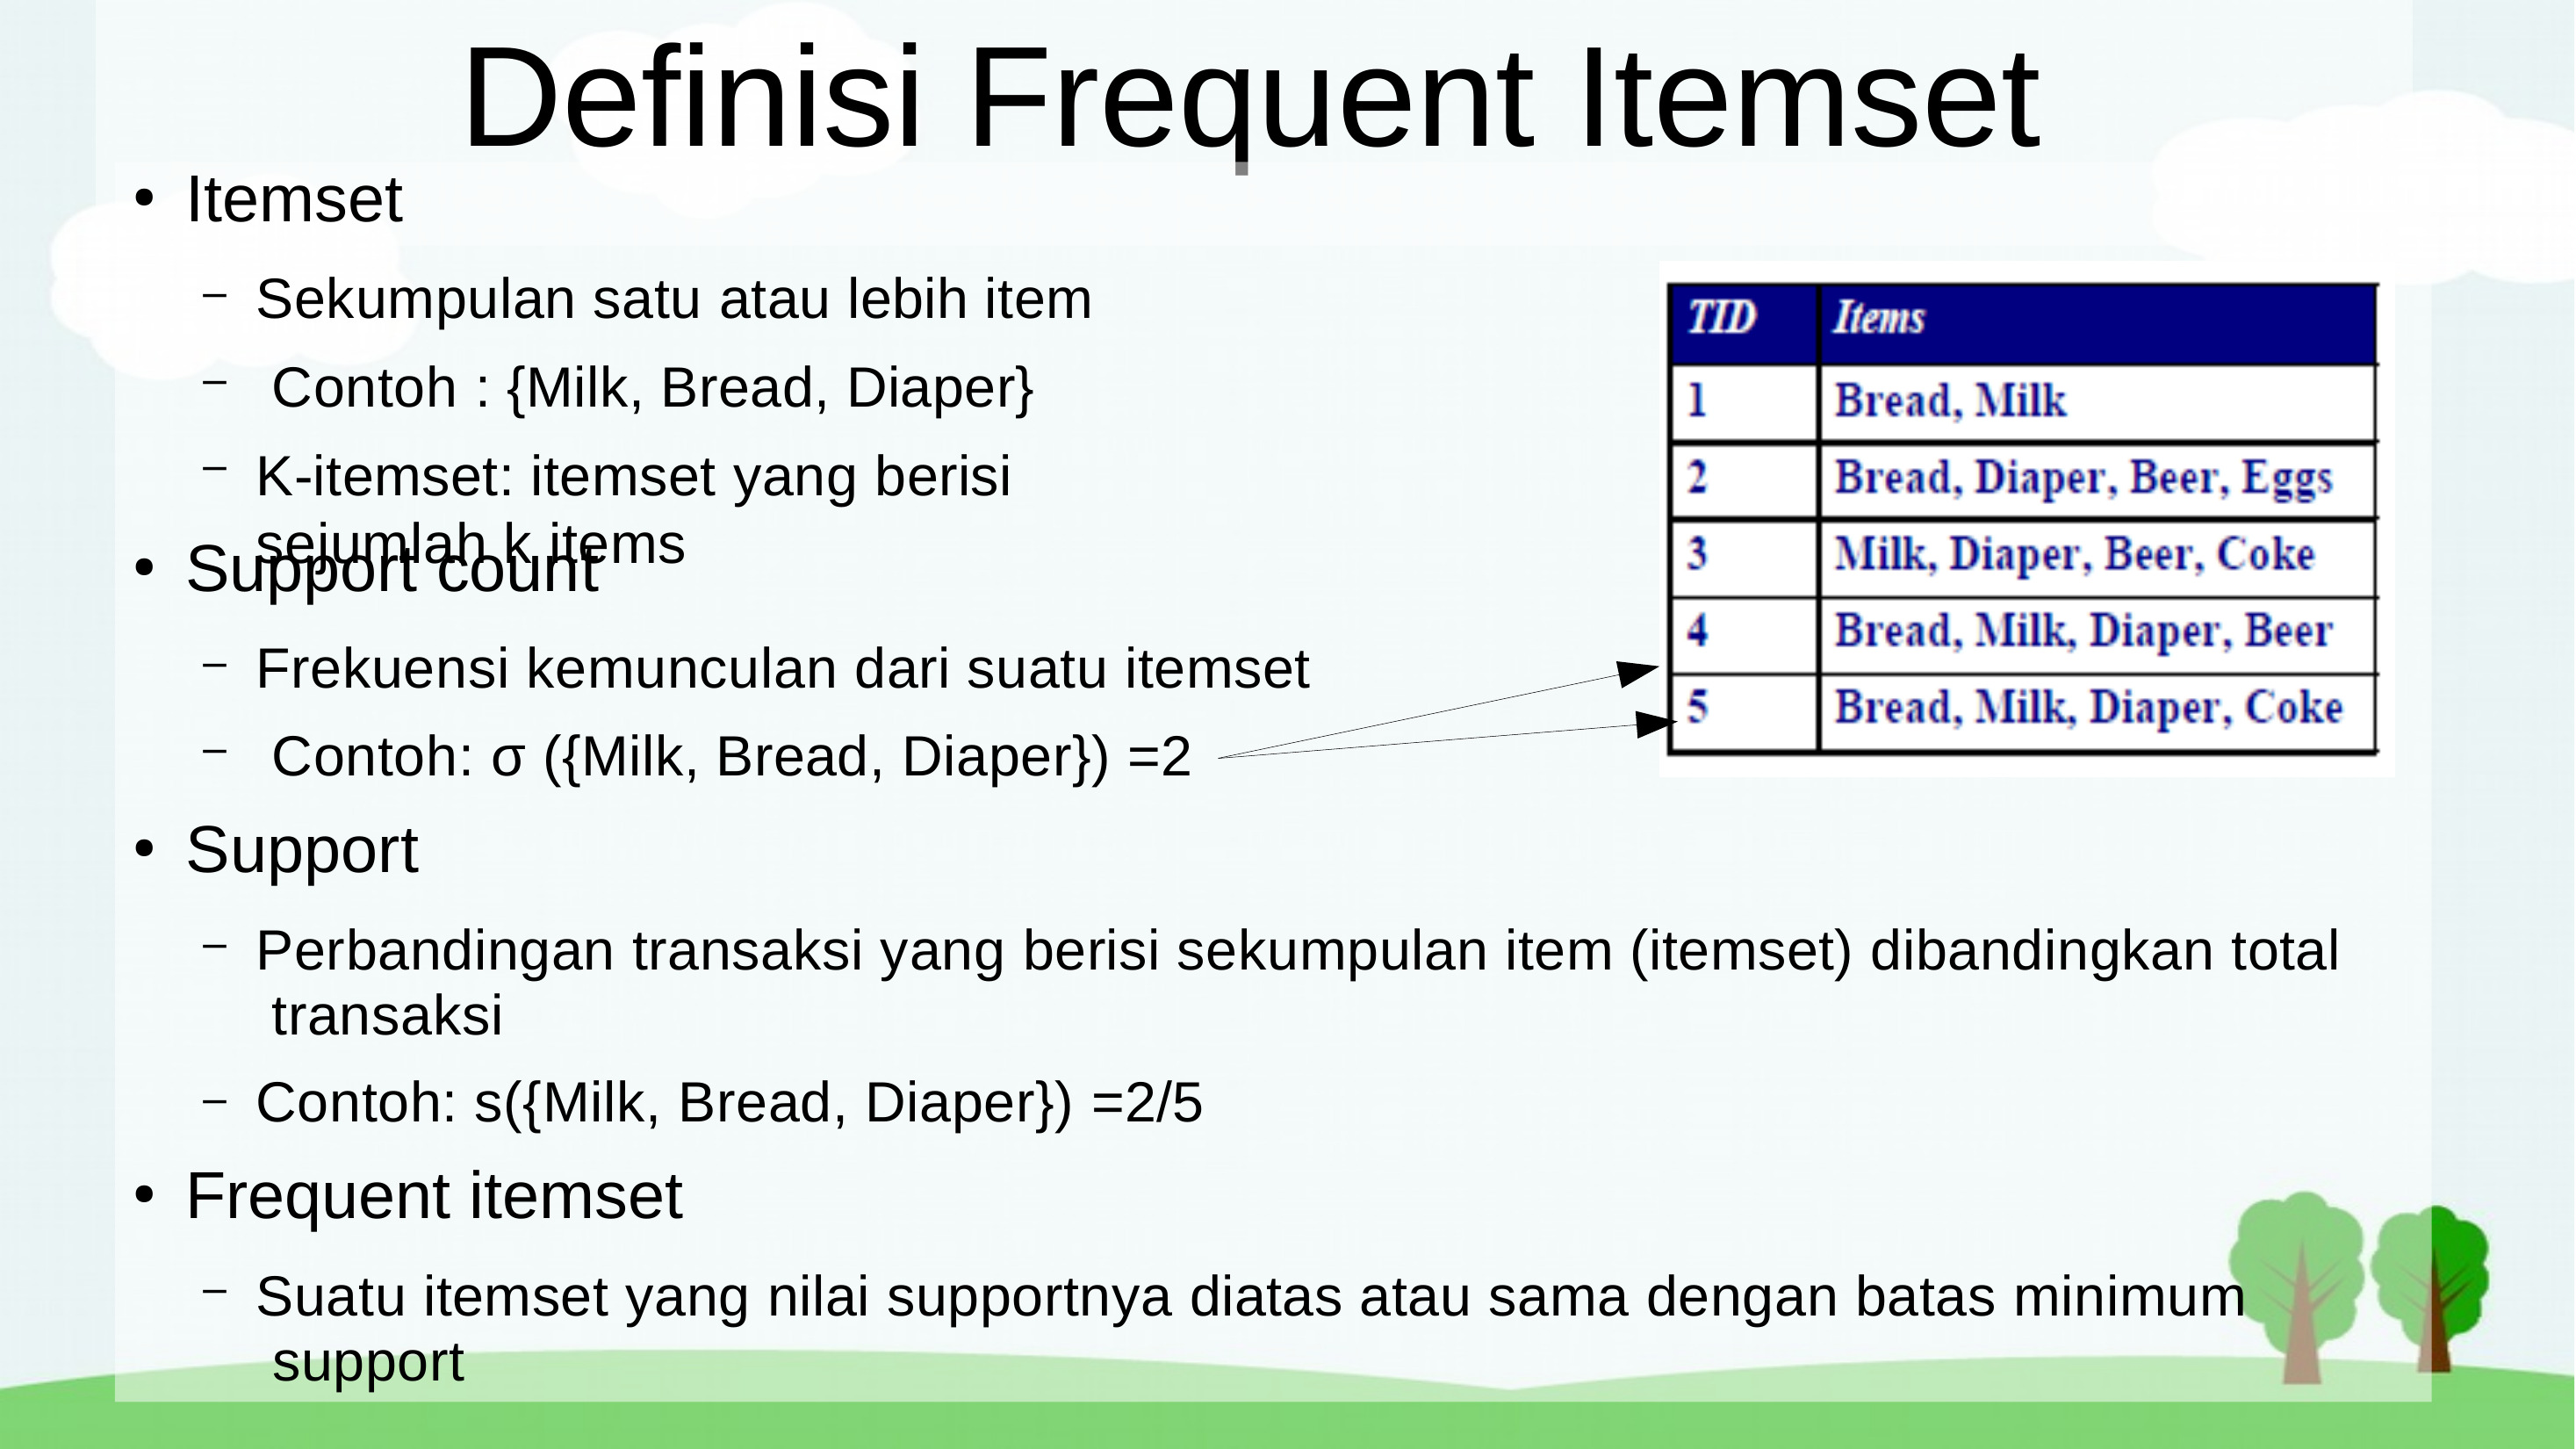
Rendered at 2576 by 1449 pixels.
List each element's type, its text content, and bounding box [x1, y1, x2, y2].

text_box Support count [185, 525, 603, 605]
text_box ● [132, 546, 160, 582]
text_box [114, 162, 2432, 1402]
text_box Frequent itemset [185, 1151, 688, 1232]
text_box ● [132, 1172, 160, 1208]
text_box Itemset [185, 155, 407, 236]
text_box [1615, 661, 1660, 688]
text_box – – [203, 634, 231, 772]
text_box [1635, 710, 1679, 739]
picture [0, 0, 2575, 1449]
text_box Perbandingan transaksi yang berisi sekumpulan item (itemset) dibandingkan total transaksi Contoh: s({Milk, Bread, Diaper}) =2/5 [255, 917, 2347, 1134]
text_box Support [185, 806, 422, 886]
text_box – – – [203, 264, 231, 489]
title Definisi Frequent Itemset [95, 0, 2413, 246]
text_box Frekuensi kemunculan dari suatu itemset Contoh: σ ({Milk, Bread, Diaper}) =2 [255, 610, 1316, 789]
text_box ● [132, 177, 160, 213]
text_box – [203, 1261, 231, 1312]
text_box Sekumpulan satu atau lebih item Contoh : {Milk, Bread, Diaper} K-itemset: itemset yang berisi sejumlah k items [255, 241, 1466, 575]
text_box [1659, 261, 2395, 777]
text_box ● [132, 827, 160, 862]
text_box – – [203, 915, 231, 1122]
text_box Suatu itemset yang nilai supportnya diatas atau sama dengan batas minimum support [255, 1262, 2252, 1393]
